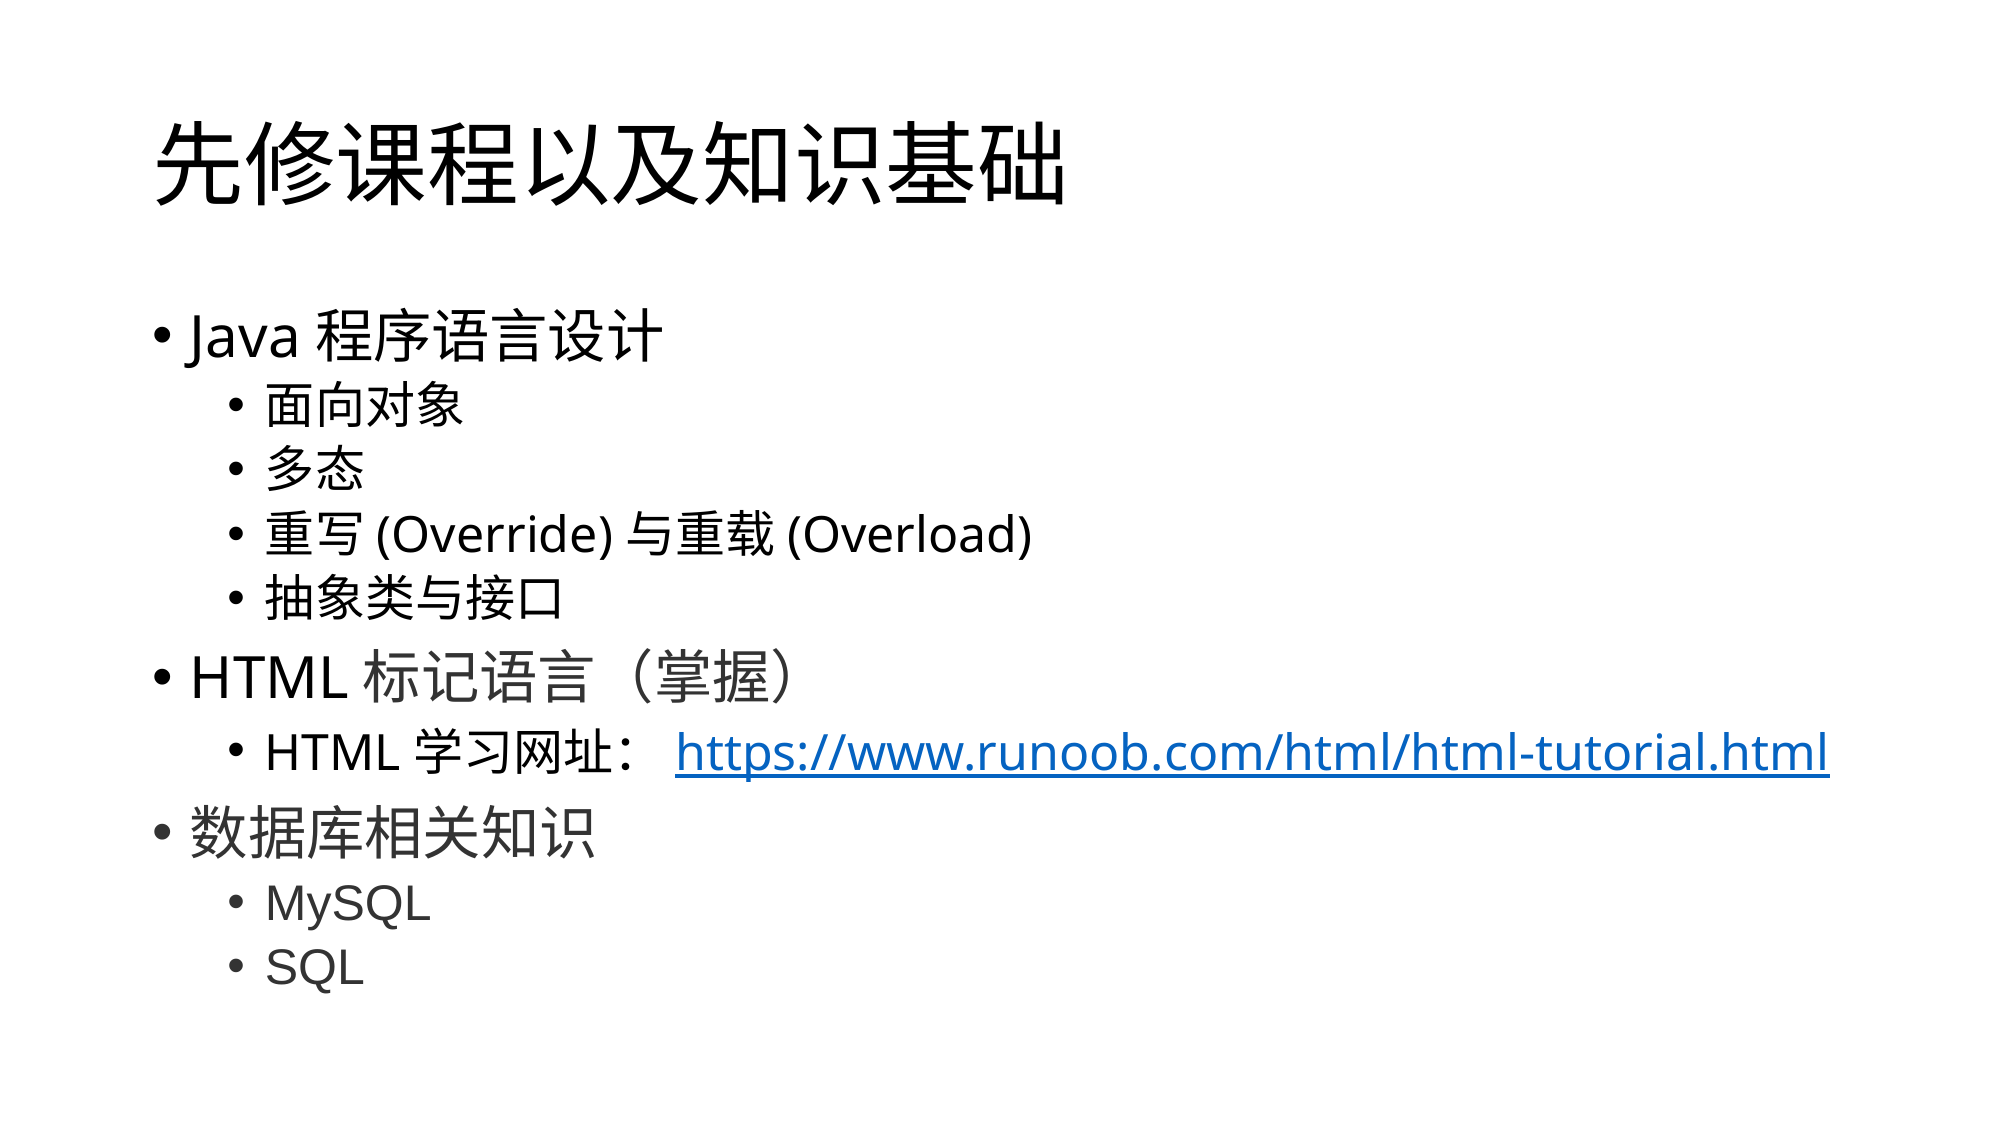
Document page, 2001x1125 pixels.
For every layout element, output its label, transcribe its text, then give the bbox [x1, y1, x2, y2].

list Java程序语言设计 面向对象 多态 重写(Override)与重载(Overload) 抽象类与接口 HTML标记语言（掌握） HTML学习网址：https://www.runoob.com/html/html-tutorial.html 数据库相关知识 MySQL SQL [137, 299, 1863, 1014]
title 先修课程以及知识基础 [137, 59, 1863, 278]
